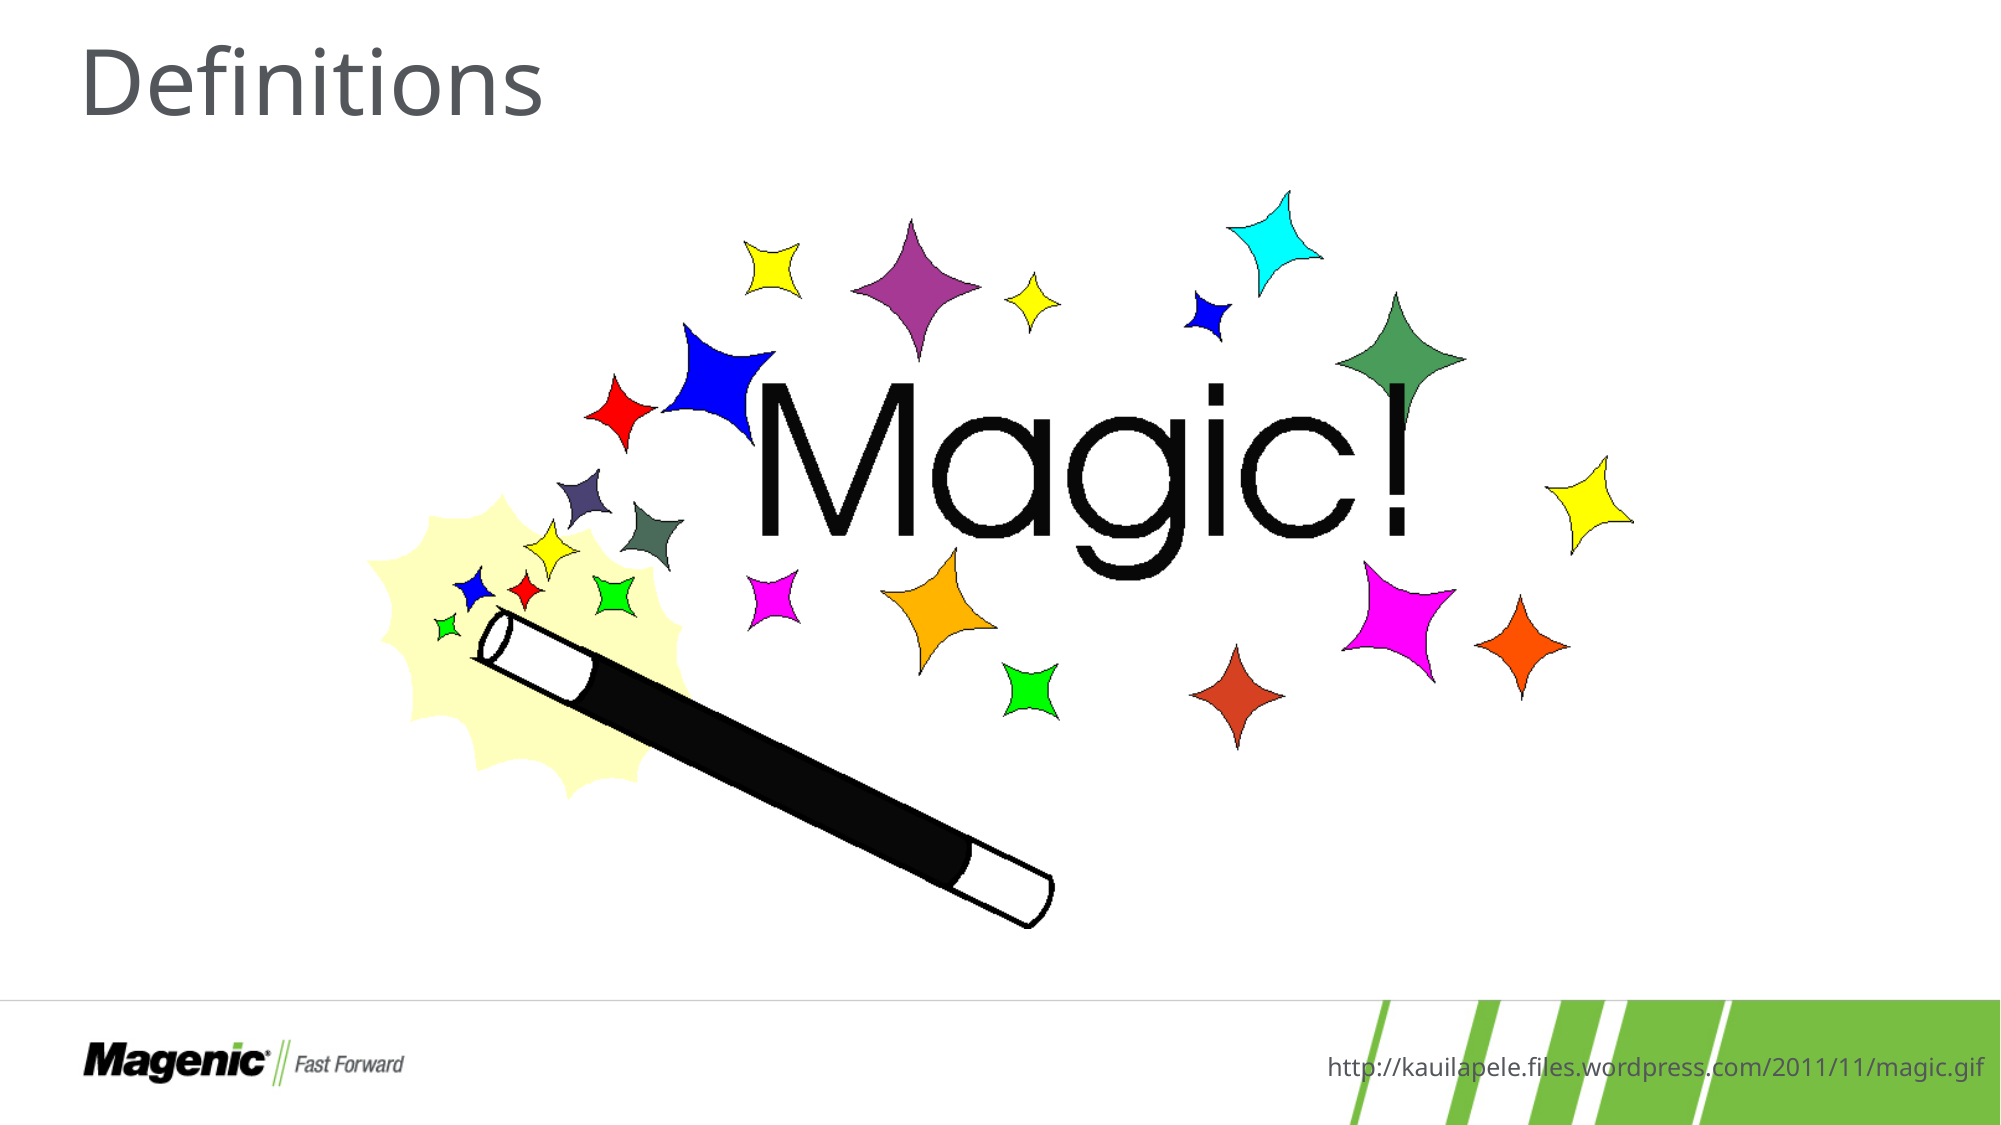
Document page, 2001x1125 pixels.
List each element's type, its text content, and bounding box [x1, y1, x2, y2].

text_box http://kauilapele.files.wordpress.com/2011/11/magic.gif [920, 1029, 2000, 1104]
picture [0, 0, 2001, 1125]
title Definitions [63, 41, 1938, 131]
